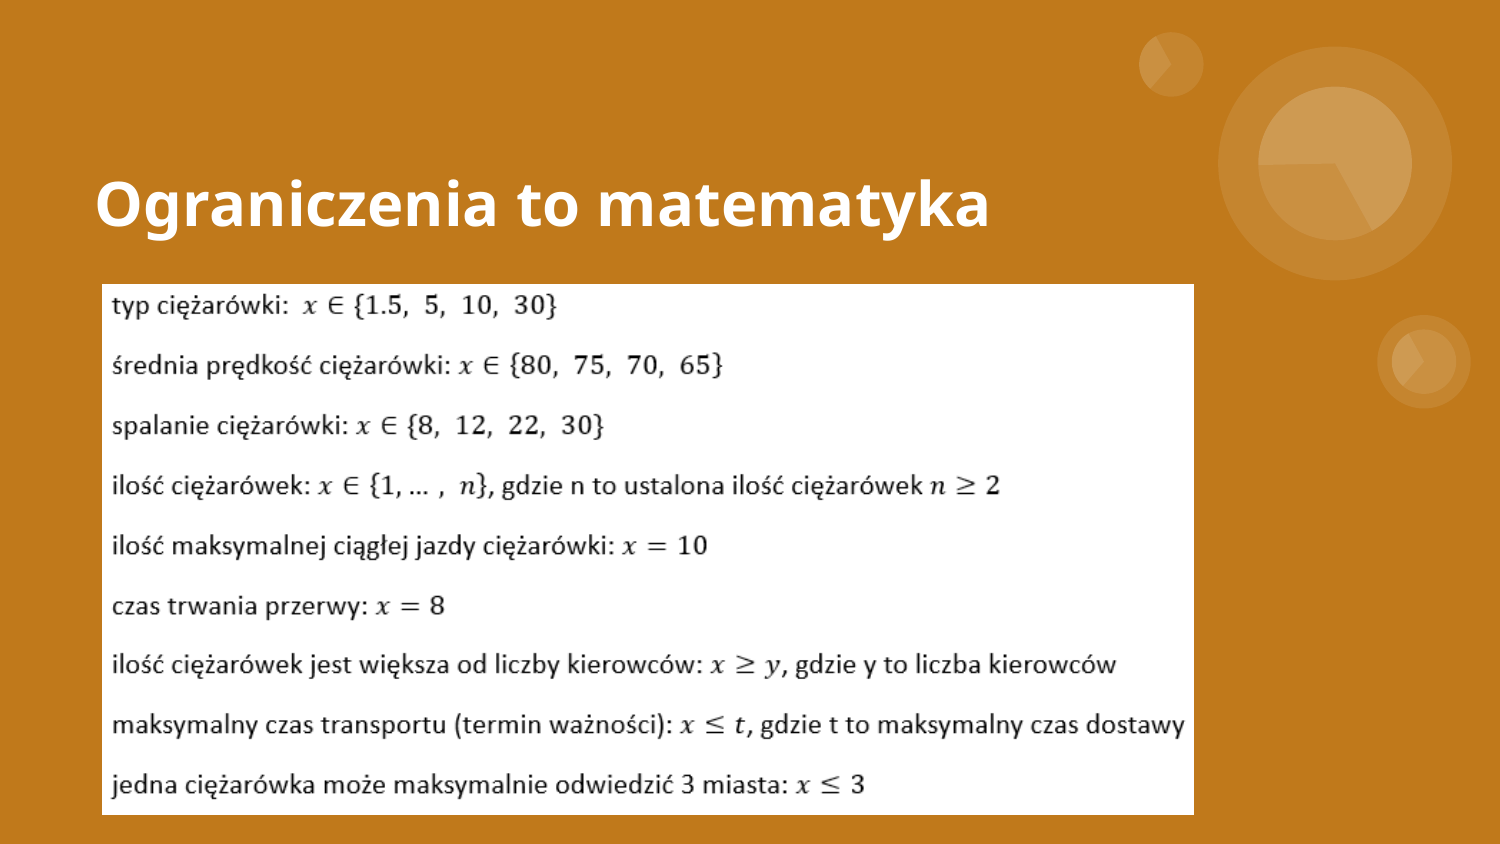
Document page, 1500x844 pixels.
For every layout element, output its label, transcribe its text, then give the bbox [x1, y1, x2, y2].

title Ograniczenia to matematyka [79, 125, 1097, 279]
text_box [91, 263, 1255, 719]
picture [102, 284, 1194, 815]
